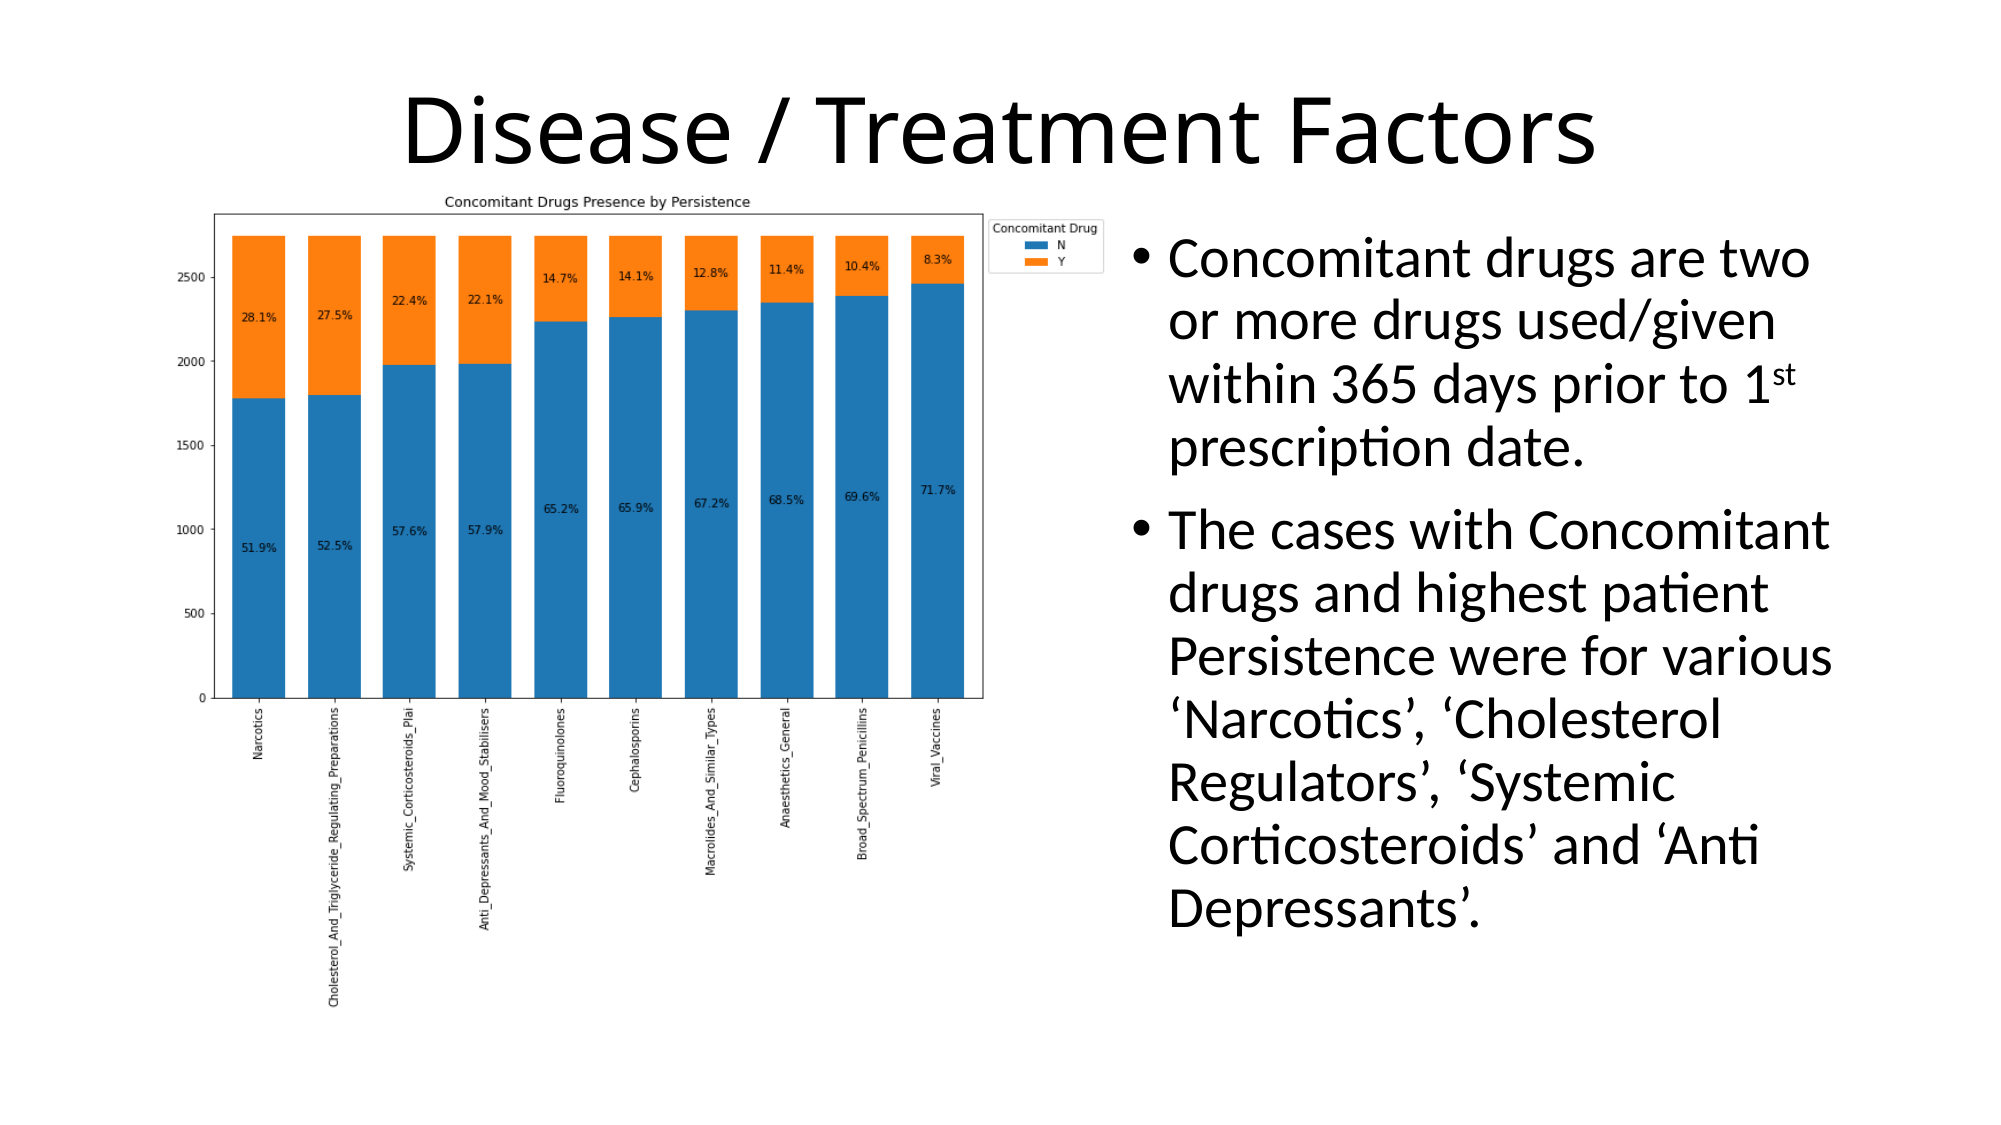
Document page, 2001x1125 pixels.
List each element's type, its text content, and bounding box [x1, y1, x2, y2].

title Disease / Treatment Factors [137, 59, 1863, 208]
list Concomitant drugs are two or more drugs used/given within 365 days prior to 1st prescription date. The cases with Concomitant drugs and highest patient Persistence were for various ‘Narcotics’, ‘Cholesterol Regulators’, ‘Systemic Corticosteroids’ and ‘Anti Depressants’. [1116, 219, 1863, 1014]
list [167, 188, 1110, 1014]
